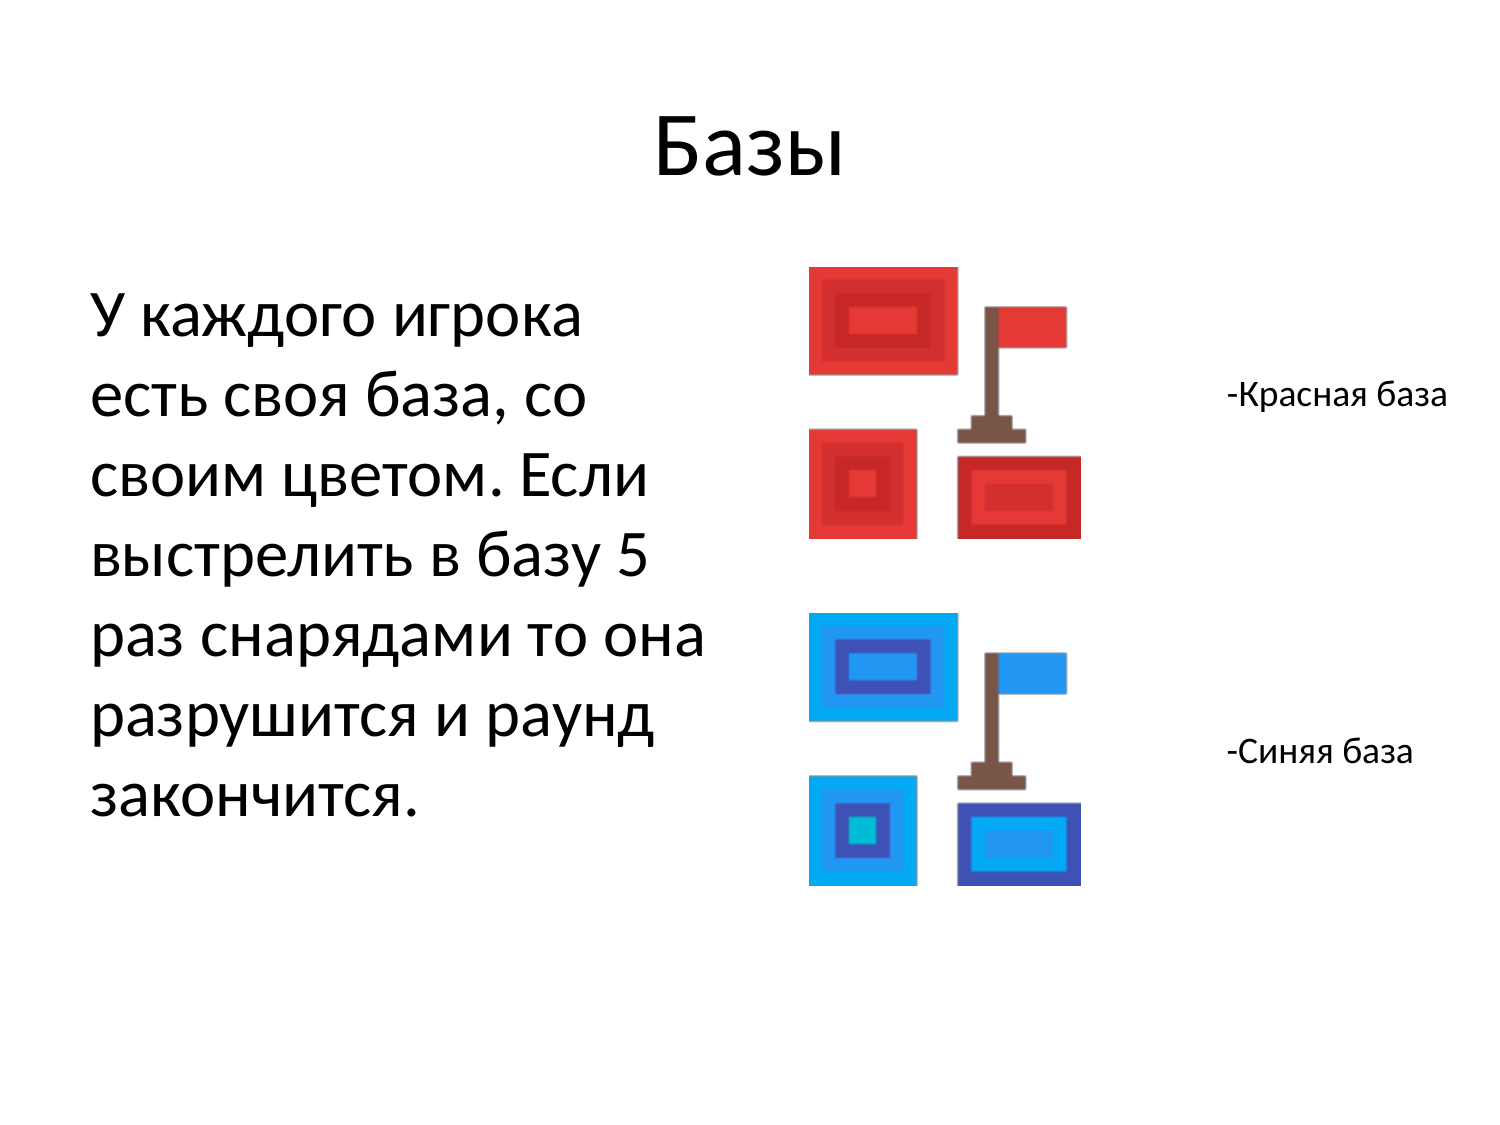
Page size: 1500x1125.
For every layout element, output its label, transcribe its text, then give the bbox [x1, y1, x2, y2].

picture [822, 790, 903, 871]
picture [822, 626, 944, 707]
text_box -Красная база [1212, 361, 1464, 422]
picture [808, 613, 1081, 886]
picture [808, 266, 1081, 540]
text_box -Синяя база [1211, 719, 1430, 779]
list У каждого игрока есть своя база, со своим цветом. Если выстрелить в базу 5 раз снарядами то она разрушится и раунд закончится. [75, 262, 727, 1005]
title Базы [75, 45, 1425, 233]
